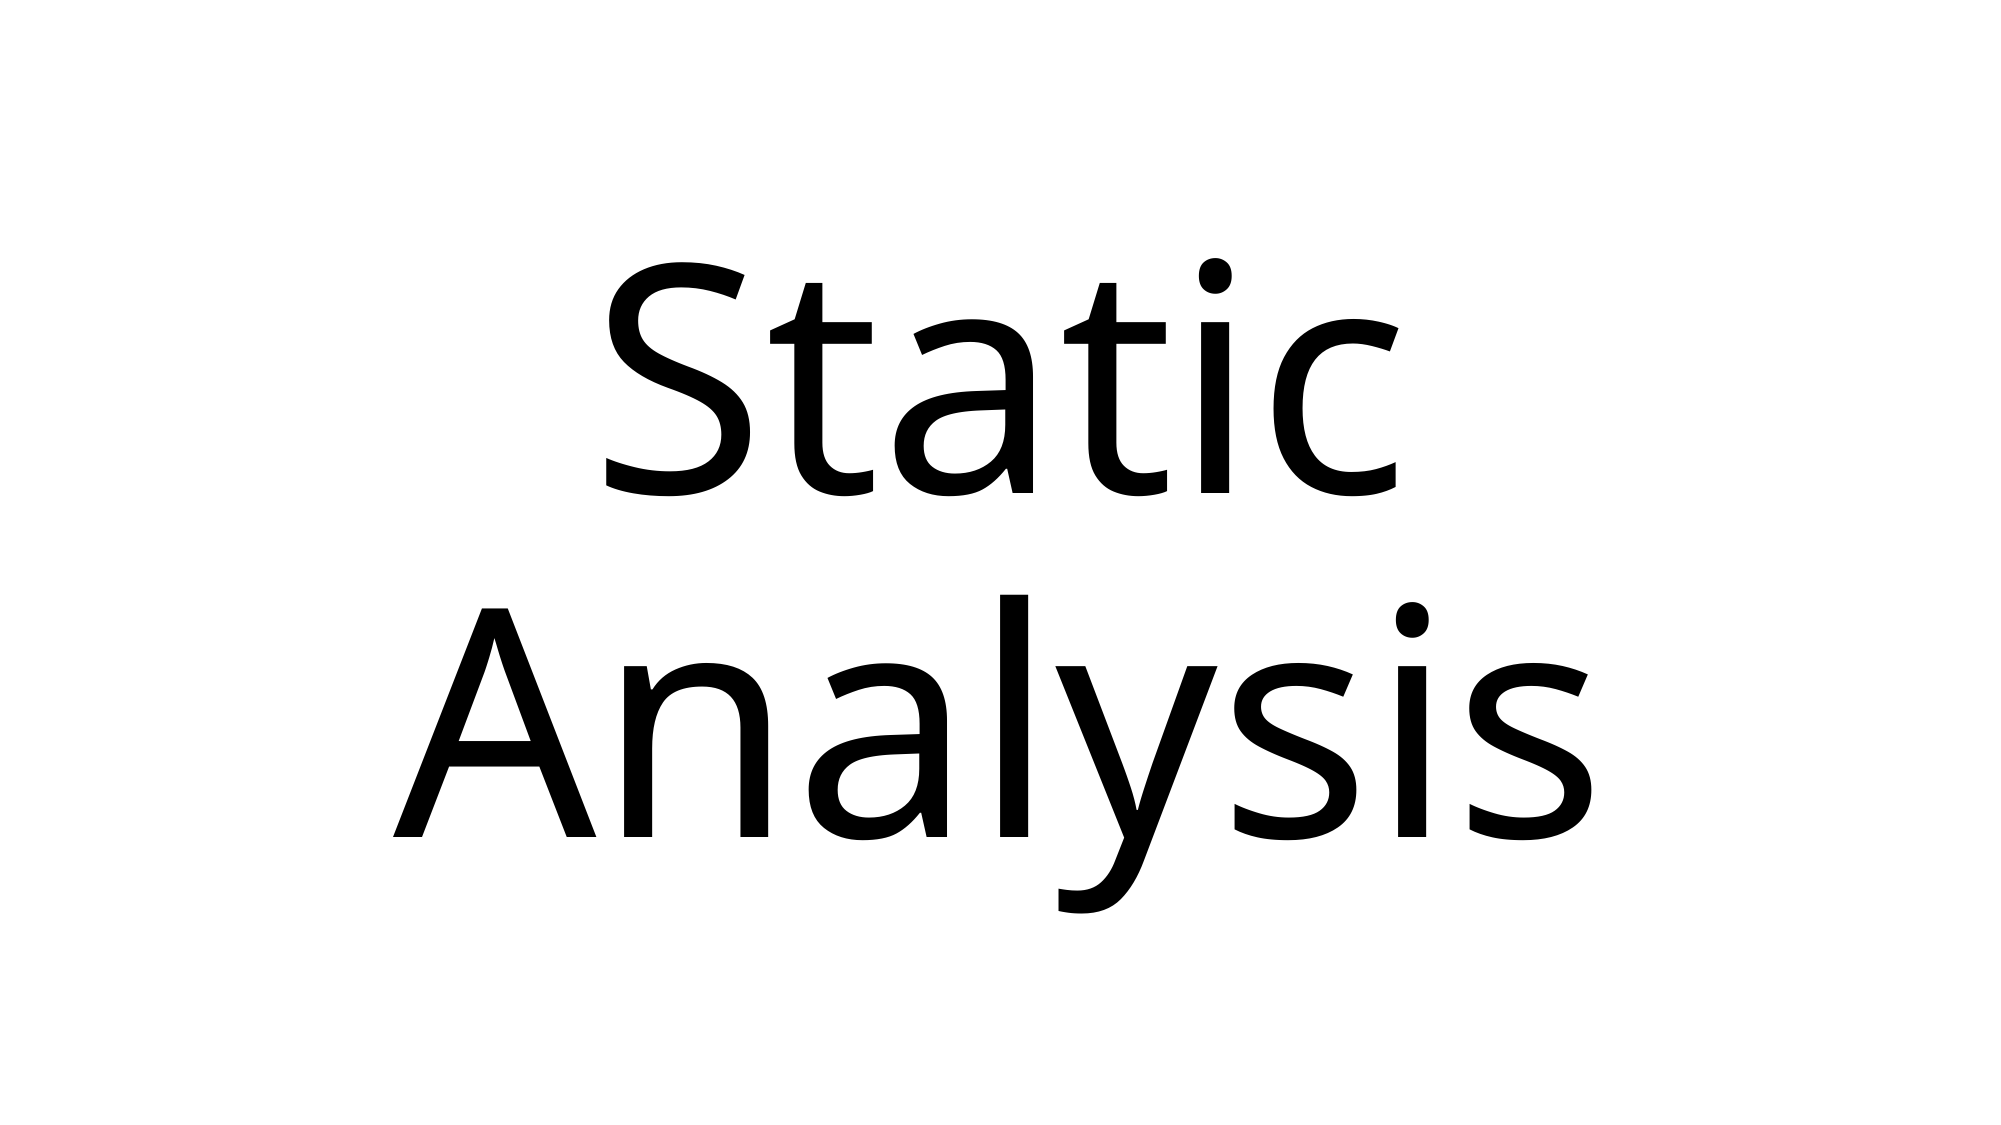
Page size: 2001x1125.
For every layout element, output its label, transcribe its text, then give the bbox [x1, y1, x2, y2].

list Static Analysis [0, 0, 2000, 1125]
